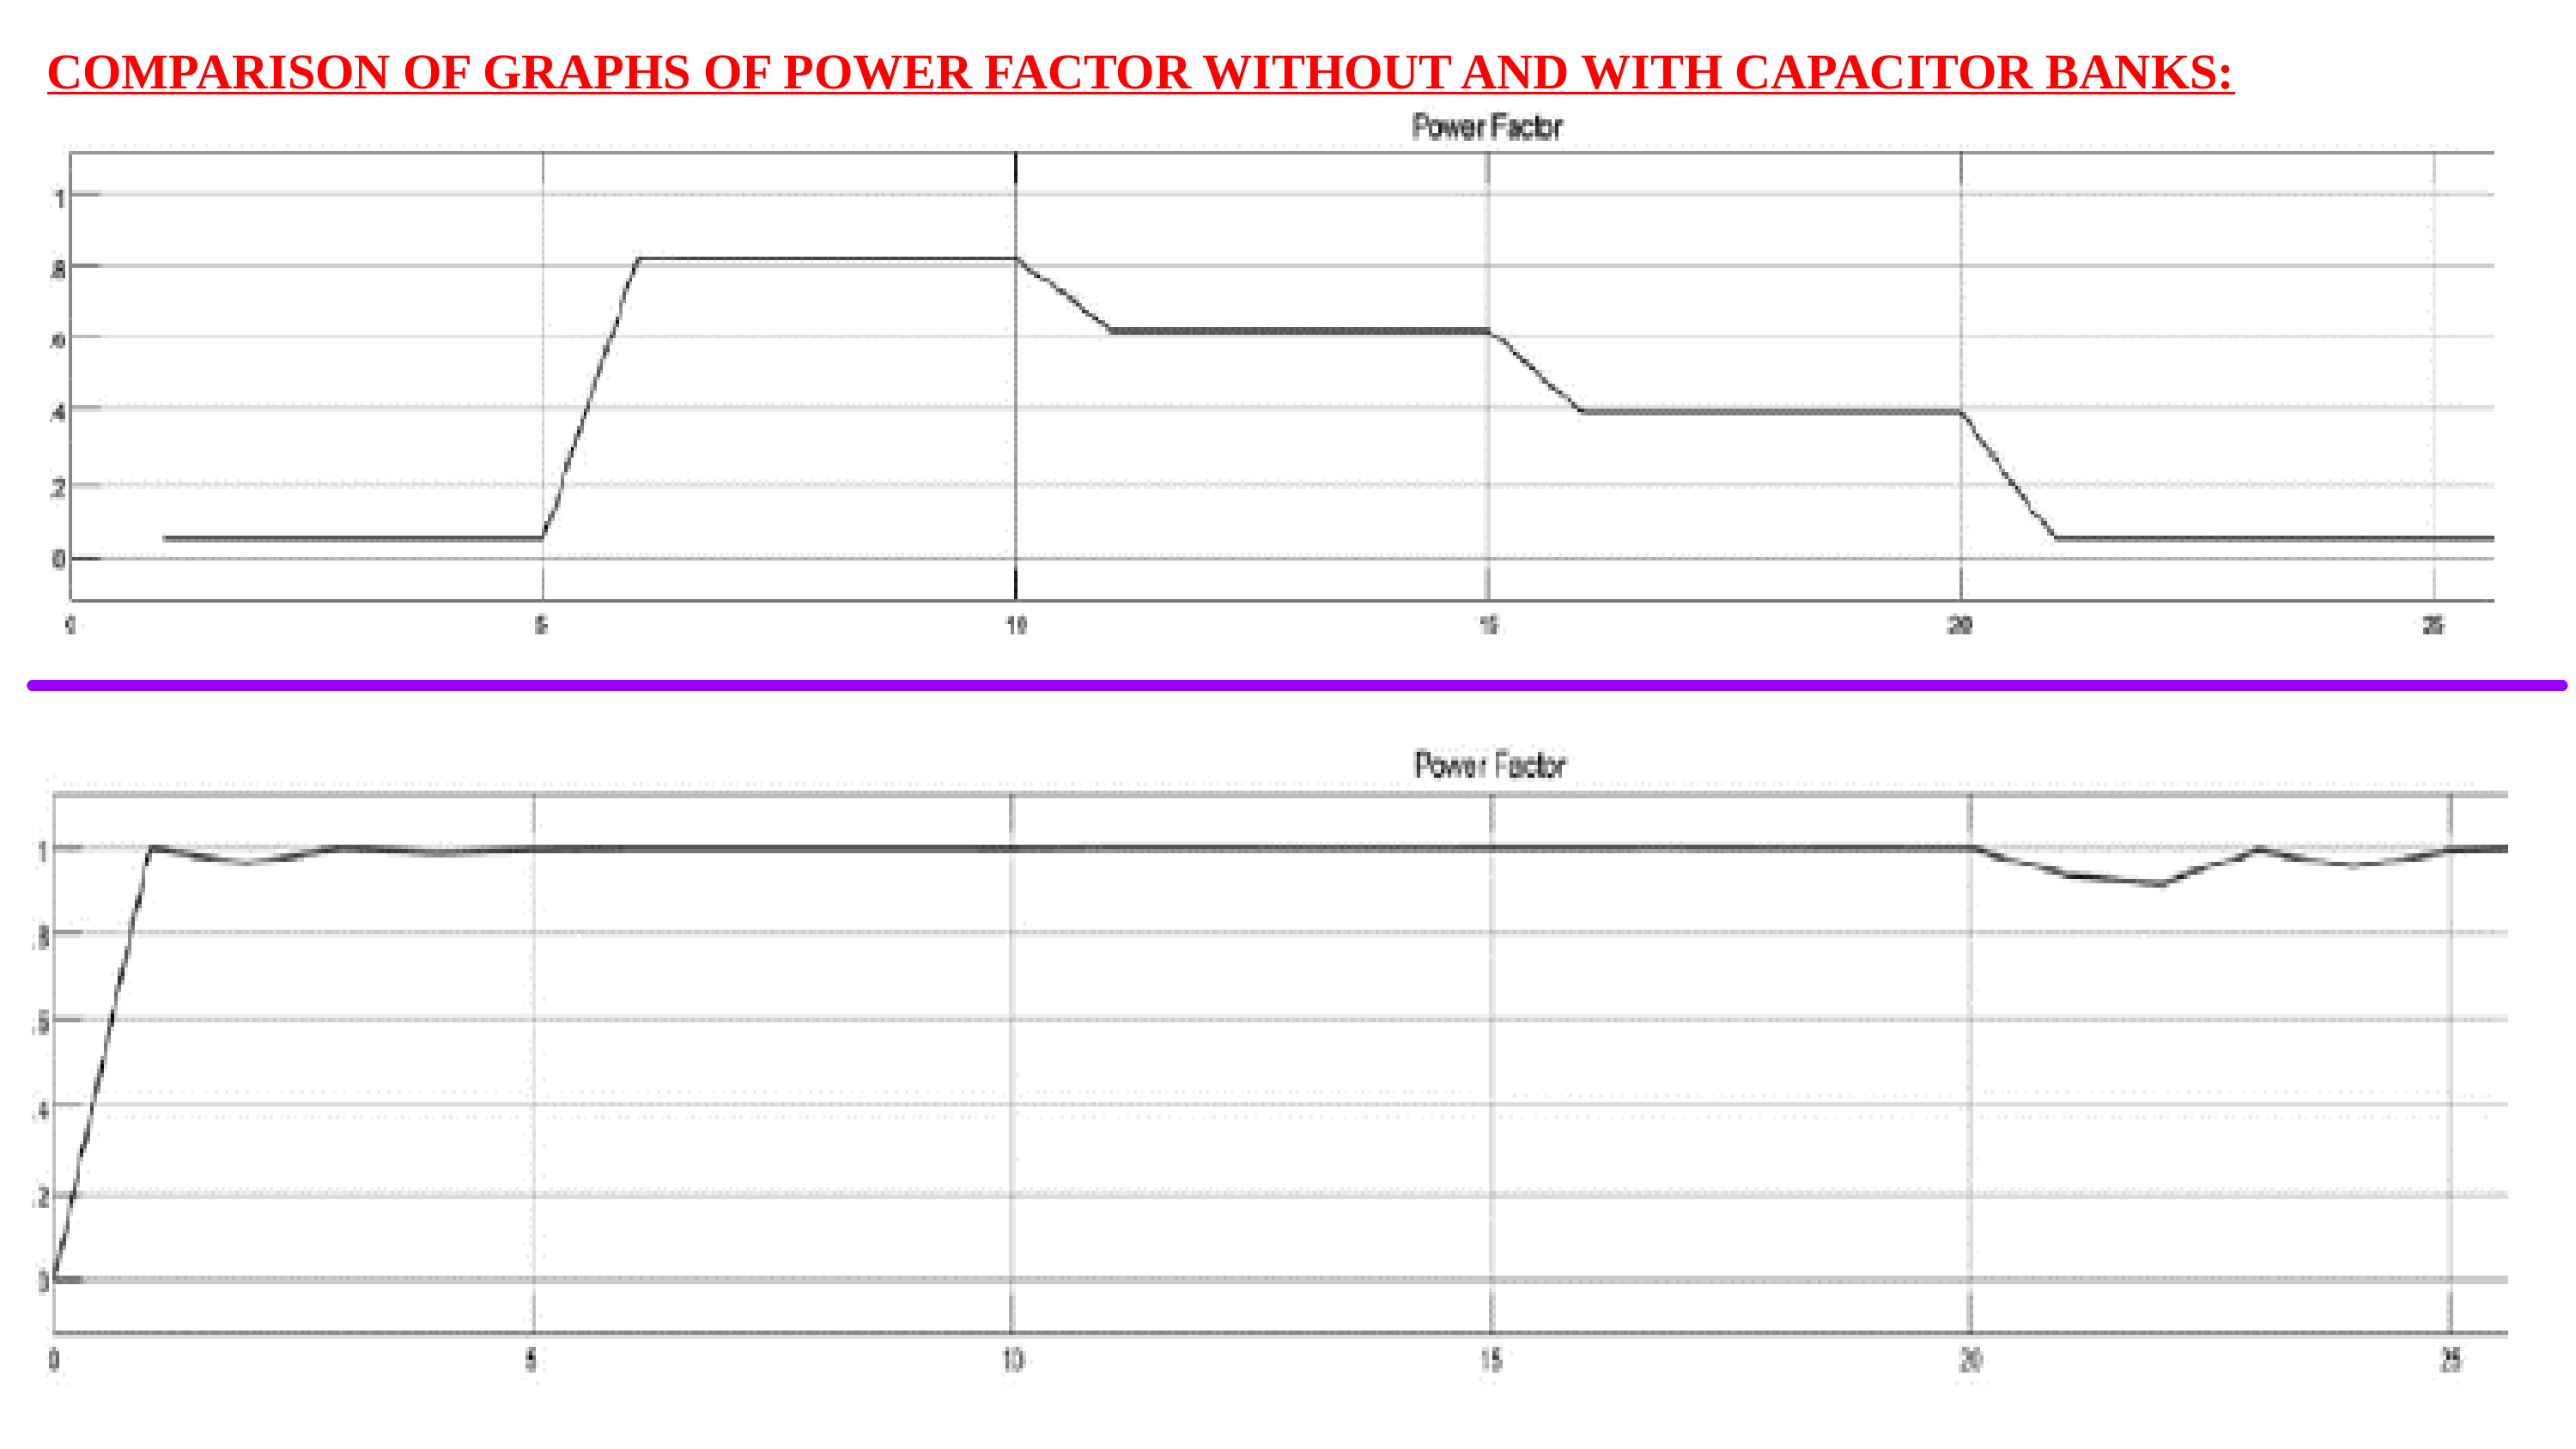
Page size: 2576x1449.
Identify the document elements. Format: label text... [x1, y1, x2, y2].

picture [32, 744, 2561, 1390]
text_box COMPARISON OF GRAPHS OF POWER FACTOR WITHOUT AND WITH CAPACITOR BANKS: [34, 32, 2563, 106]
picture [50, 106, 2553, 652]
